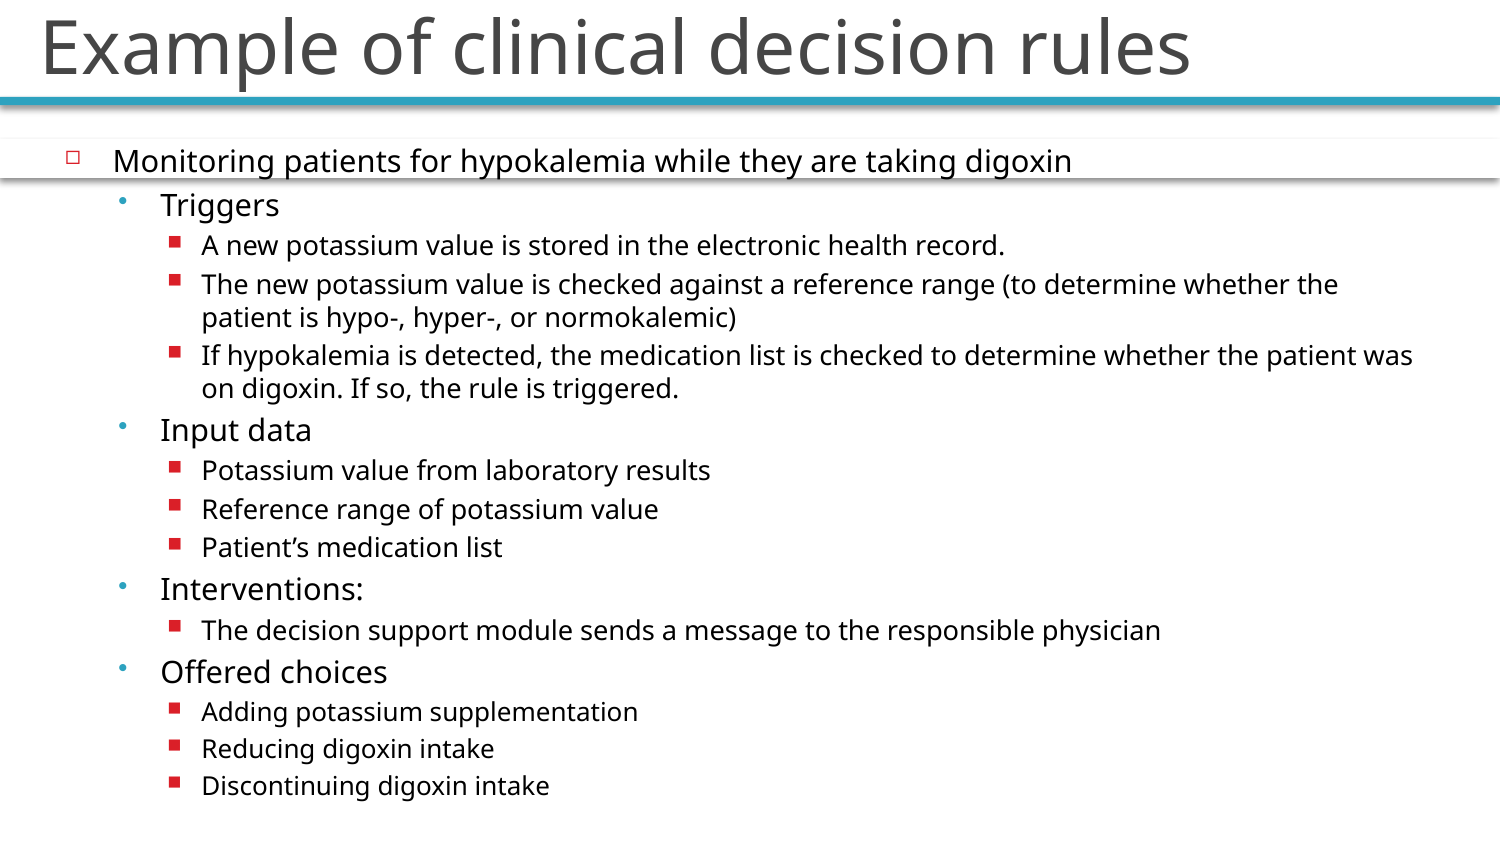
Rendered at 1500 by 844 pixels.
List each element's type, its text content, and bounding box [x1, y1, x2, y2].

list Monitoring patients for hypokalemia while they are taking digoxin Triggers A new potassium value is stored in the electronic health record. The new potassium value is checked against a reference range (to determine whether the patient is hypo-, hyper-, or normokalemic) If hypokalemia is detected, the medication list is checked to determine whether the patient was on digoxin. If so, the rule is triggered. Input data Potassium value from laboratory results Reference range of potassium value Patient’s medication list Interventions: The decision support module sends a message to the responsible physician Offered choices Adding potassium supplementation Reducing digoxin intake Discontinuing digoxin intake [50, 134, 1438, 810]
title Example of clinical decision rules [24, 19, 1463, 97]
